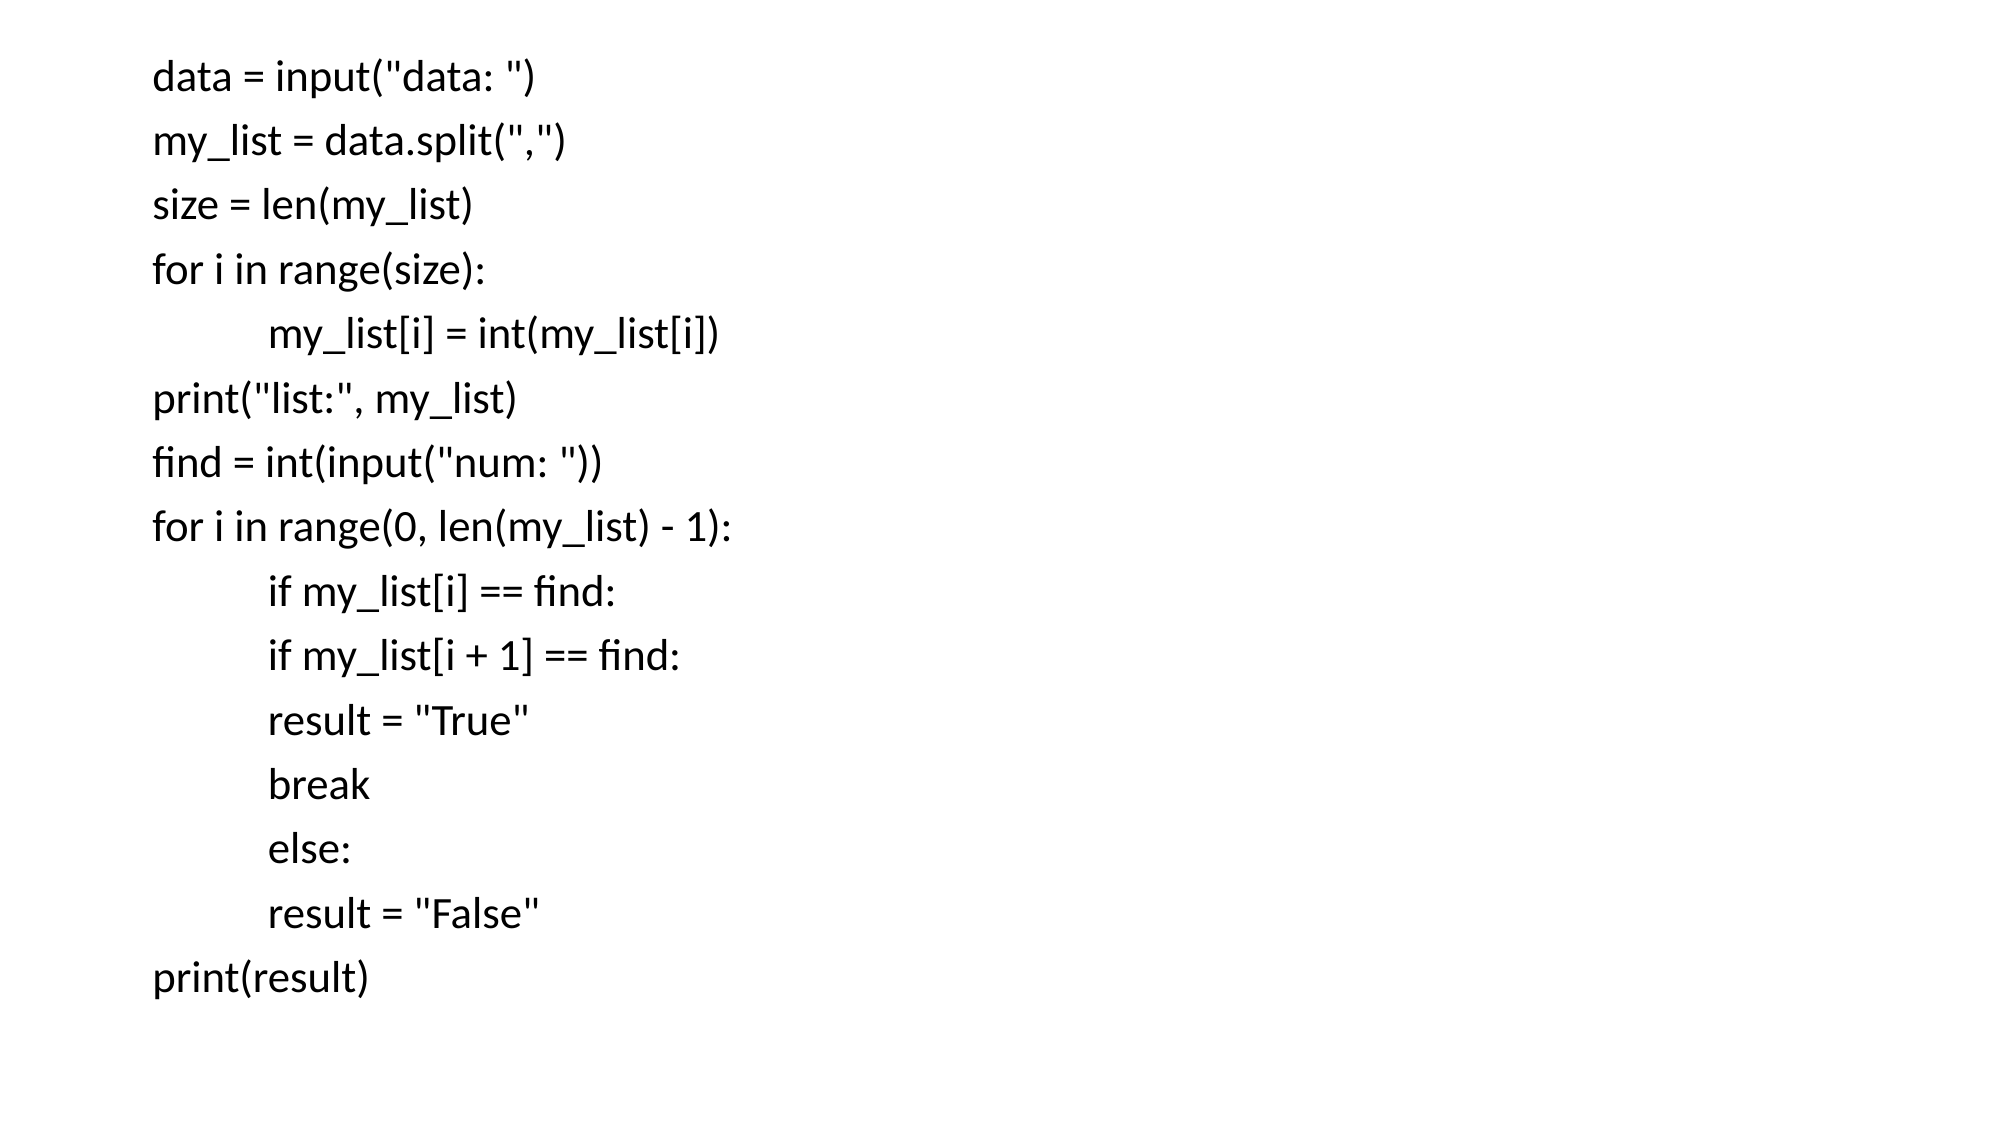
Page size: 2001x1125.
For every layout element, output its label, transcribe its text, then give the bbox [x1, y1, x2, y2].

list data = input("data: ") my_list = data.split(",") size = len(my_list) for i in range(size): my_list[i] = int(my_list[i]) print("list:", my_list) find = int(input("num: ")) for i in range(0, len(my_list) - 1): if my_list[i] == find: if my_list[i + 1] == find: result = "True" break else: result = "False" print(result) [137, 45, 1863, 1014]
